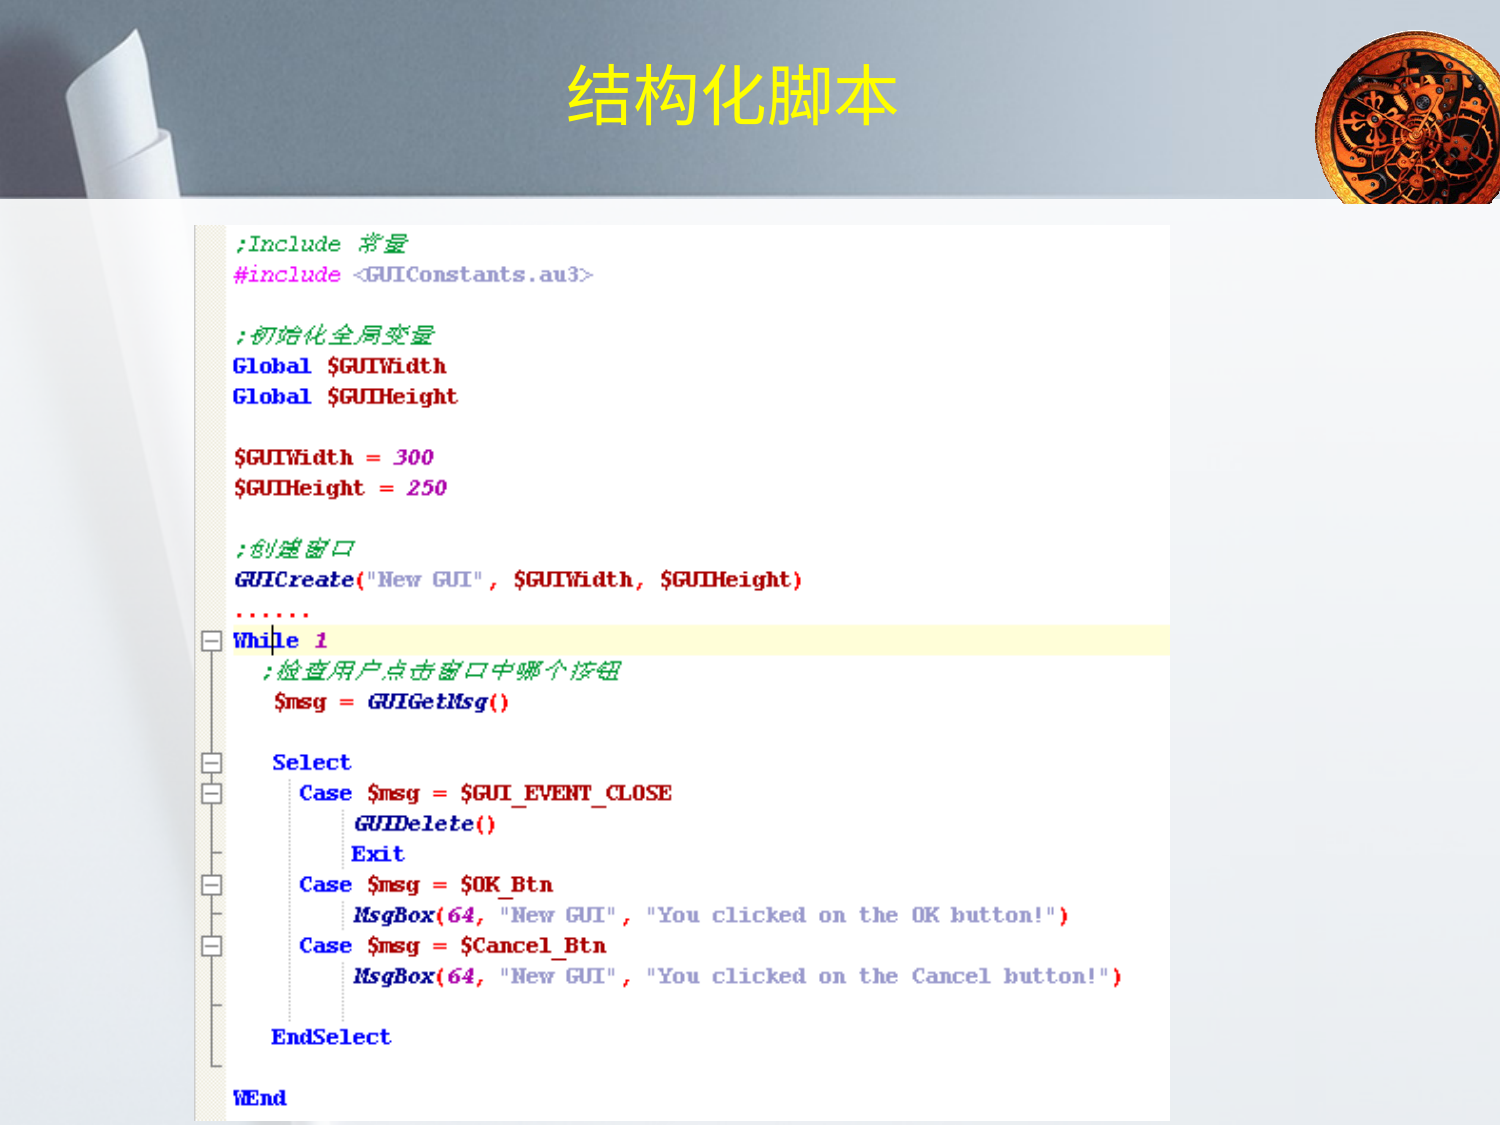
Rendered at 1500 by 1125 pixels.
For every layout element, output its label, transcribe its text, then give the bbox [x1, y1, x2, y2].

picture [0, 0, 1500, 204]
picture [194, 225, 1170, 1122]
title 结构化脚本 [324, 30, 1144, 157]
